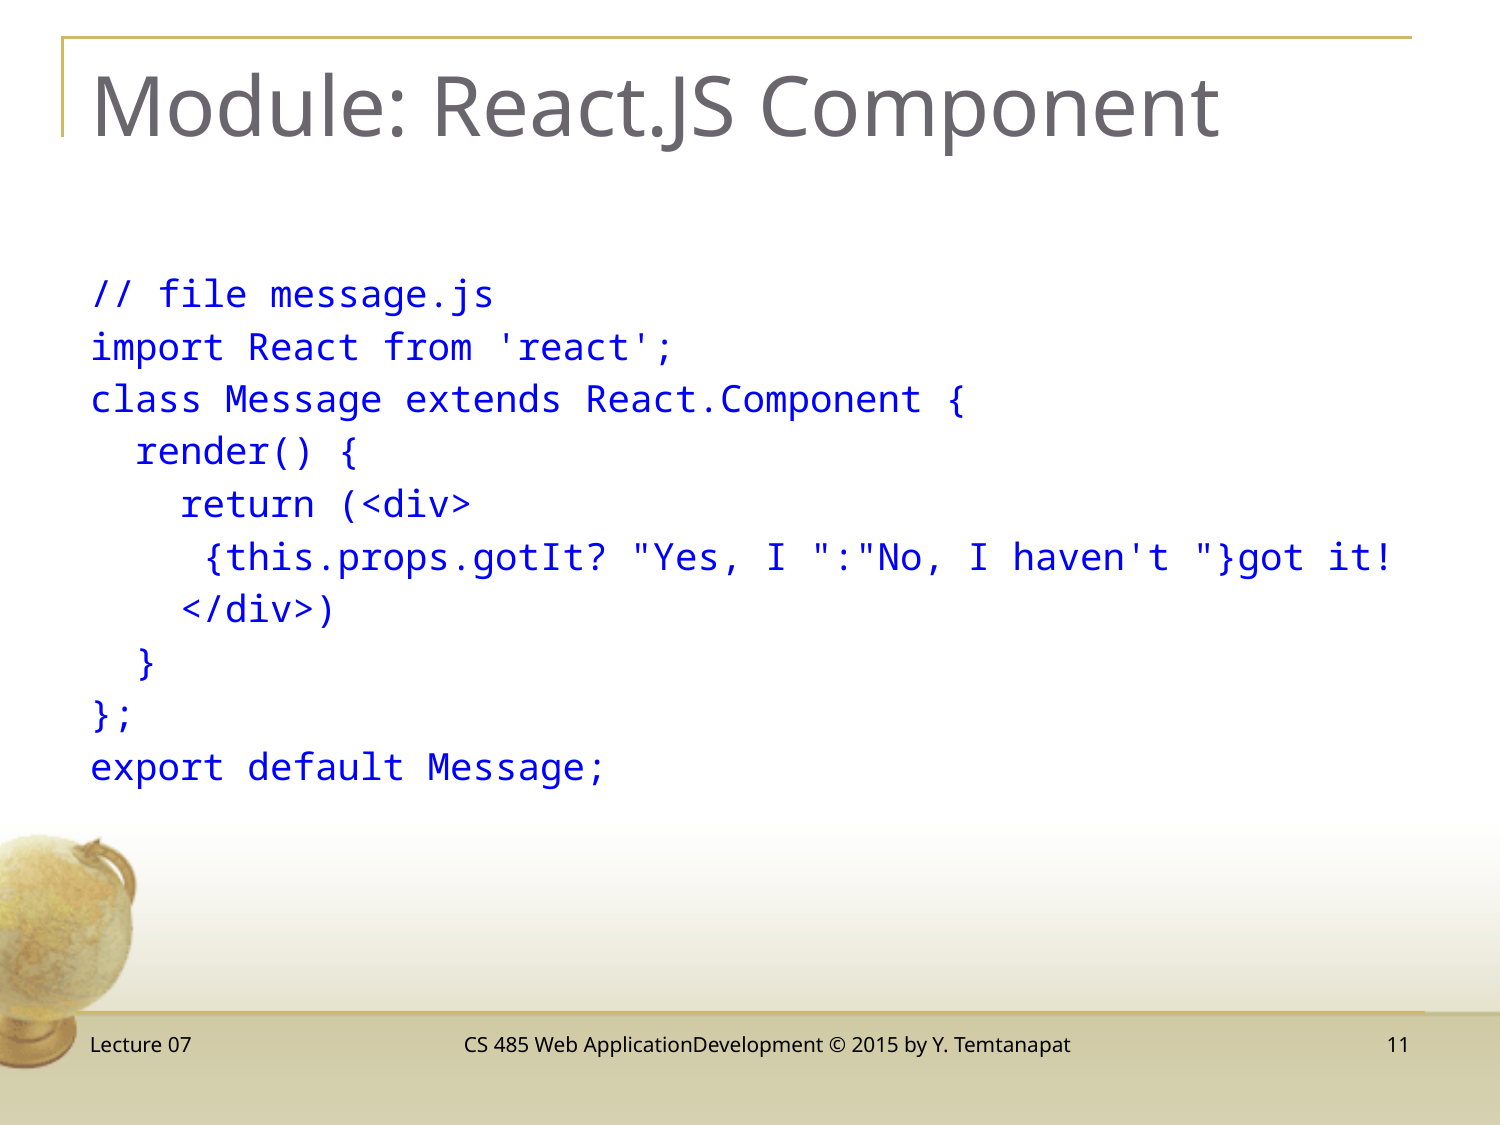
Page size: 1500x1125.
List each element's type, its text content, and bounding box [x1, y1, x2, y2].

title Module: React.JS Component [74, 45, 1426, 233]
list // file message.js import React from 'react'; class Message extends React.Component { render() { return (<div> {this.props.gotIt? "Yes, I ":"No, I haven't "}got it! </div>) } }; export default Message; [74, 262, 1426, 1006]
slide_number 11 [1218, 1024, 1425, 1100]
footer CS 485 Web ApplicationDevelopment © 2015 by Y. Temtanapat [316, 1024, 1218, 1100]
slide_number Lecture 07 [75, 1024, 316, 1100]
